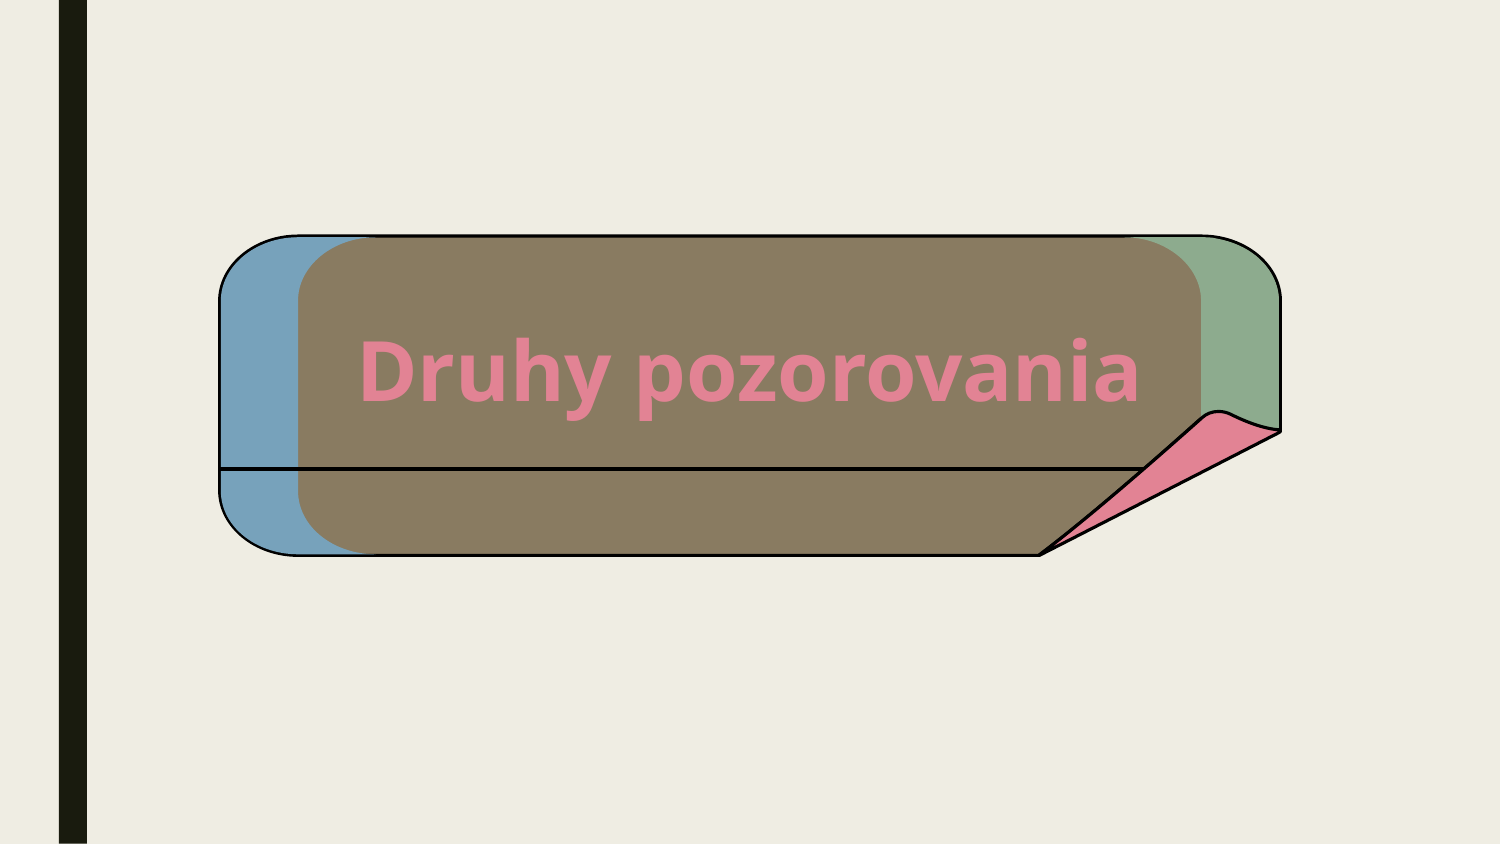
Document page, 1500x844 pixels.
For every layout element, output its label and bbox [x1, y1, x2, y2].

text_box [219, 236, 1281, 556]
